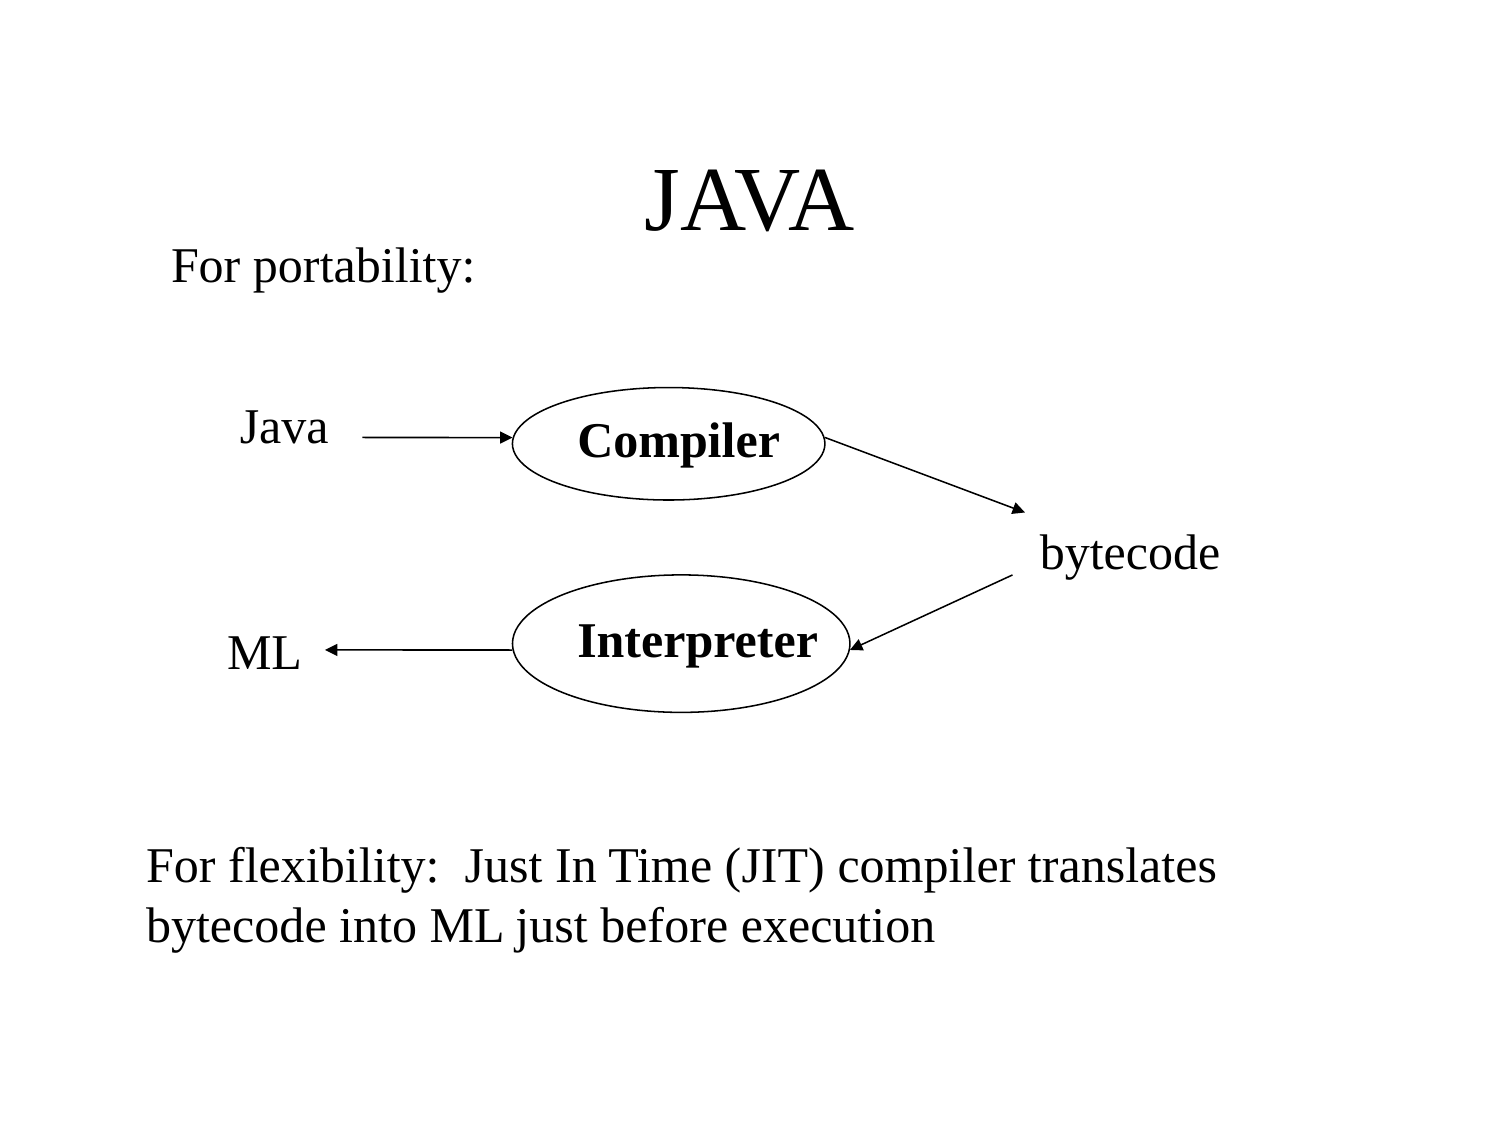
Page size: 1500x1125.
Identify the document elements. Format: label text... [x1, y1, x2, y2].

text_box [824, 437, 1025, 514]
text_box bytecode [1025, 512, 1288, 588]
text_box Java [224, 412, 375, 458]
title JAVA [112, 99, 1388, 288]
text_box [362, 431, 513, 444]
text_box For portability: [137, 224, 1163, 300]
text_box ML [212, 612, 350, 688]
text_box [512, 387, 825, 501]
text_box [324, 643, 513, 657]
text_box For flexibility: Just In Time (JIT) compiler translates bytecode into ML just before execution [112, 824, 1400, 960]
text_box [512, 574, 850, 713]
text_box [849, 574, 1013, 651]
text_box Compiler [767, 399, 800, 412]
text_box Interpreter [812, 599, 838, 617]
